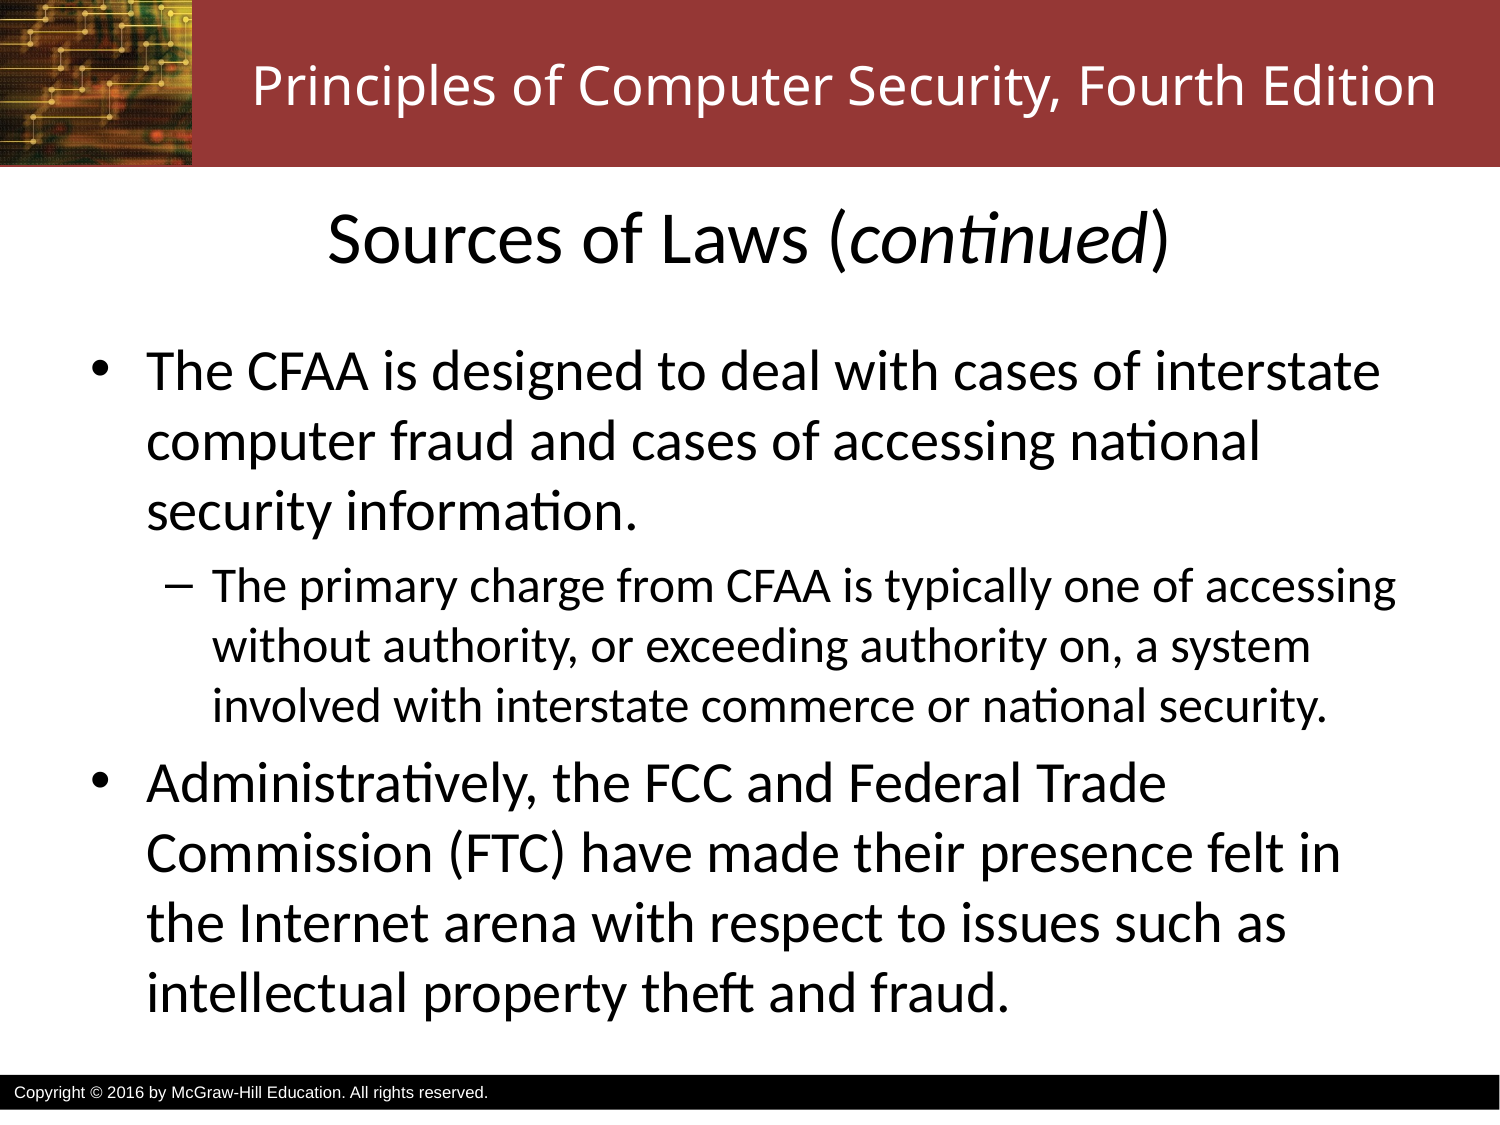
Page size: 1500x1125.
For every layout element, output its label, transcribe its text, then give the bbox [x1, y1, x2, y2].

picture [0, 0, 192, 165]
list The CFAA is designed to deal with cases of interstate computer fraud and cases of accessing national security information. The primary charge from CFAA is typically one of accessing without authority, or exceeding authority on, a system involved with interstate commerce or national security. Administratively, the FCC and Federal Trade Commission (FTC) have made their presence felt in the Internet arena with respect to issues such as intellectual property theft and fraud. [75, 324, 1425, 1005]
title Sources of Laws (continued) [75, 181, 1425, 324]
